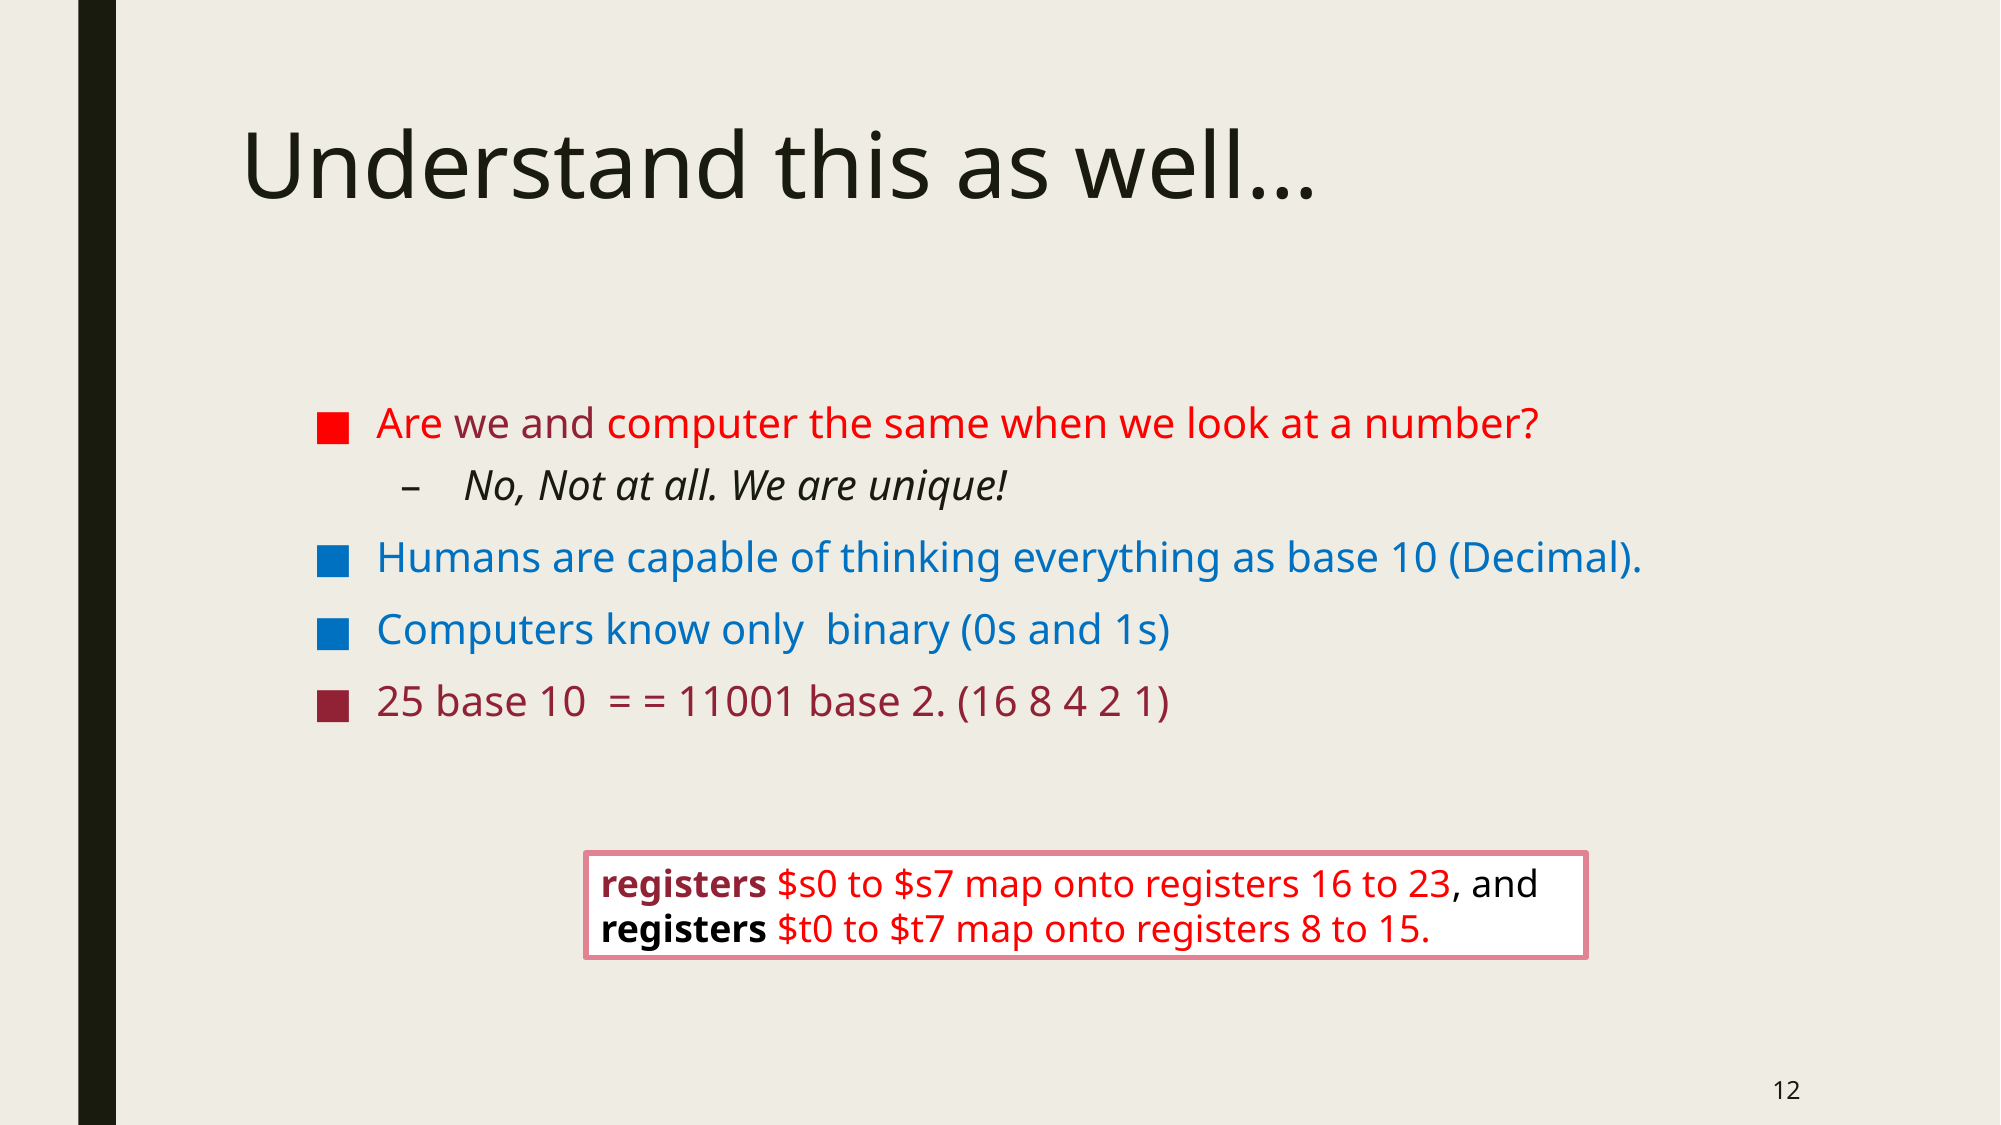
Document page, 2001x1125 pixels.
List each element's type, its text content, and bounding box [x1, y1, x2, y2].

slide_number 12 [1553, 1058, 1816, 1125]
title Understand this as well… [225, 112, 1800, 357]
list Are we and computer the same when we look at a number? No, Not at all. We are unique! Humans are capable of thinking everything as base 10 (Decimal). Computers know only binary (0s and 1s) 25 base 10 = = 11001 base 2. (16 8 4 2 1) [298, 393, 1874, 775]
text_box registers $s0 to $s7 map onto registers 16 to 23, and registers $t0 to $t7 map onto registers 8 to 15. [583, 850, 1589, 960]
